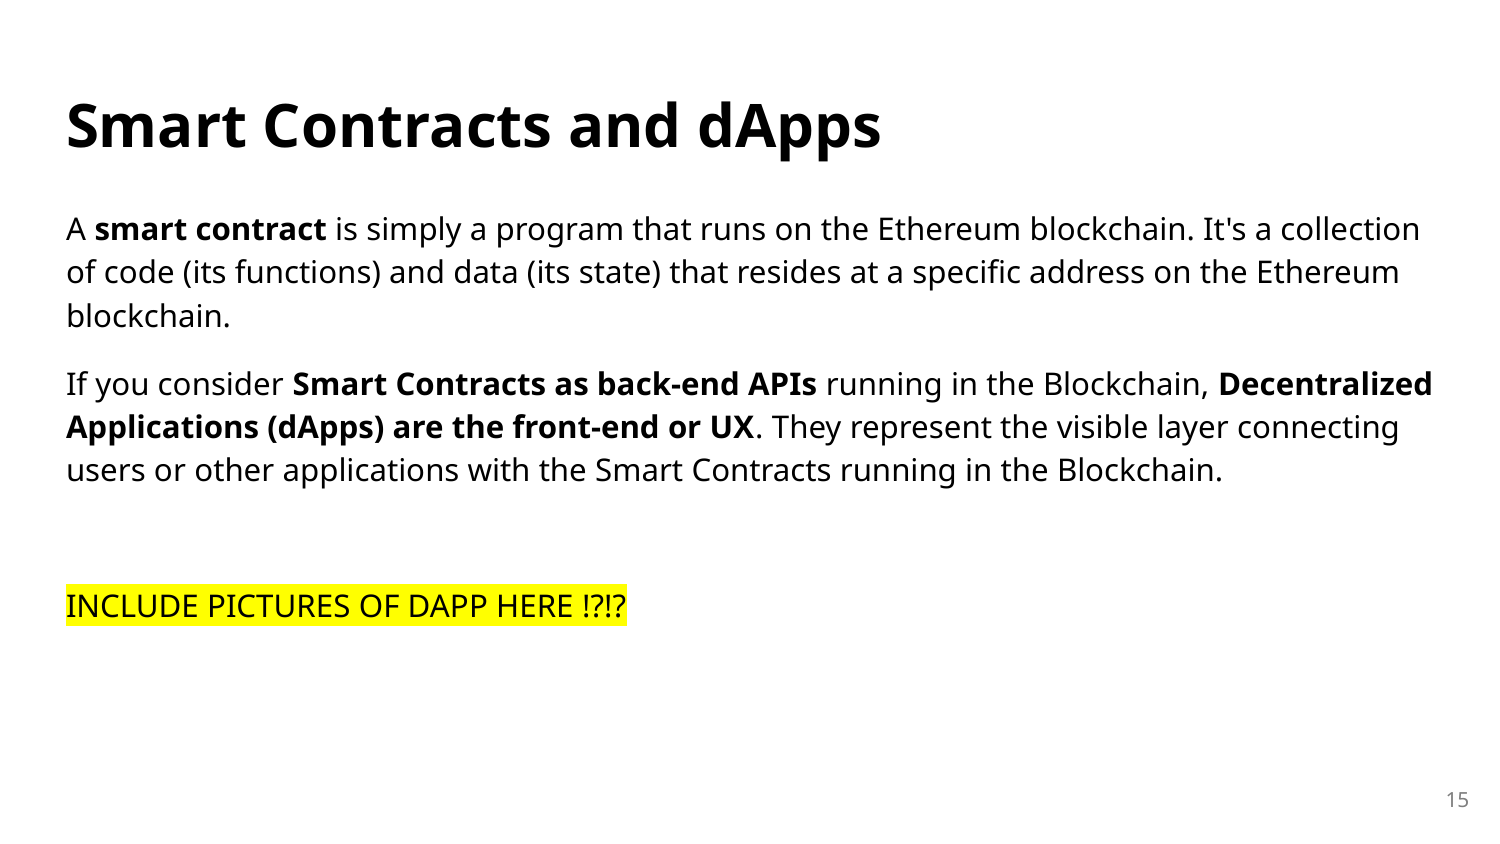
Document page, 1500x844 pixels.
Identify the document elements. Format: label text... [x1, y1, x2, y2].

list A smart contract is simply a program that runs on the Ethereum blockchain. It's a collection of code (its functions) and data (its state) that resides at a specific address on the Ethereum blockchain. If you consider Smart Contracts as back-end APIs running in the Blockchain, Decentralized Applications (dApps) are the front-end or UX. They represent the visible layer connecting users or other applications with the Smart Contracts running in the Blockchain. INCLUDE PICTURES OF DAPP HERE !?!? [51, 189, 1449, 750]
slide_number 15 [1394, 769, 1484, 834]
title Smart Contracts and dApps [51, 72, 1449, 176]
